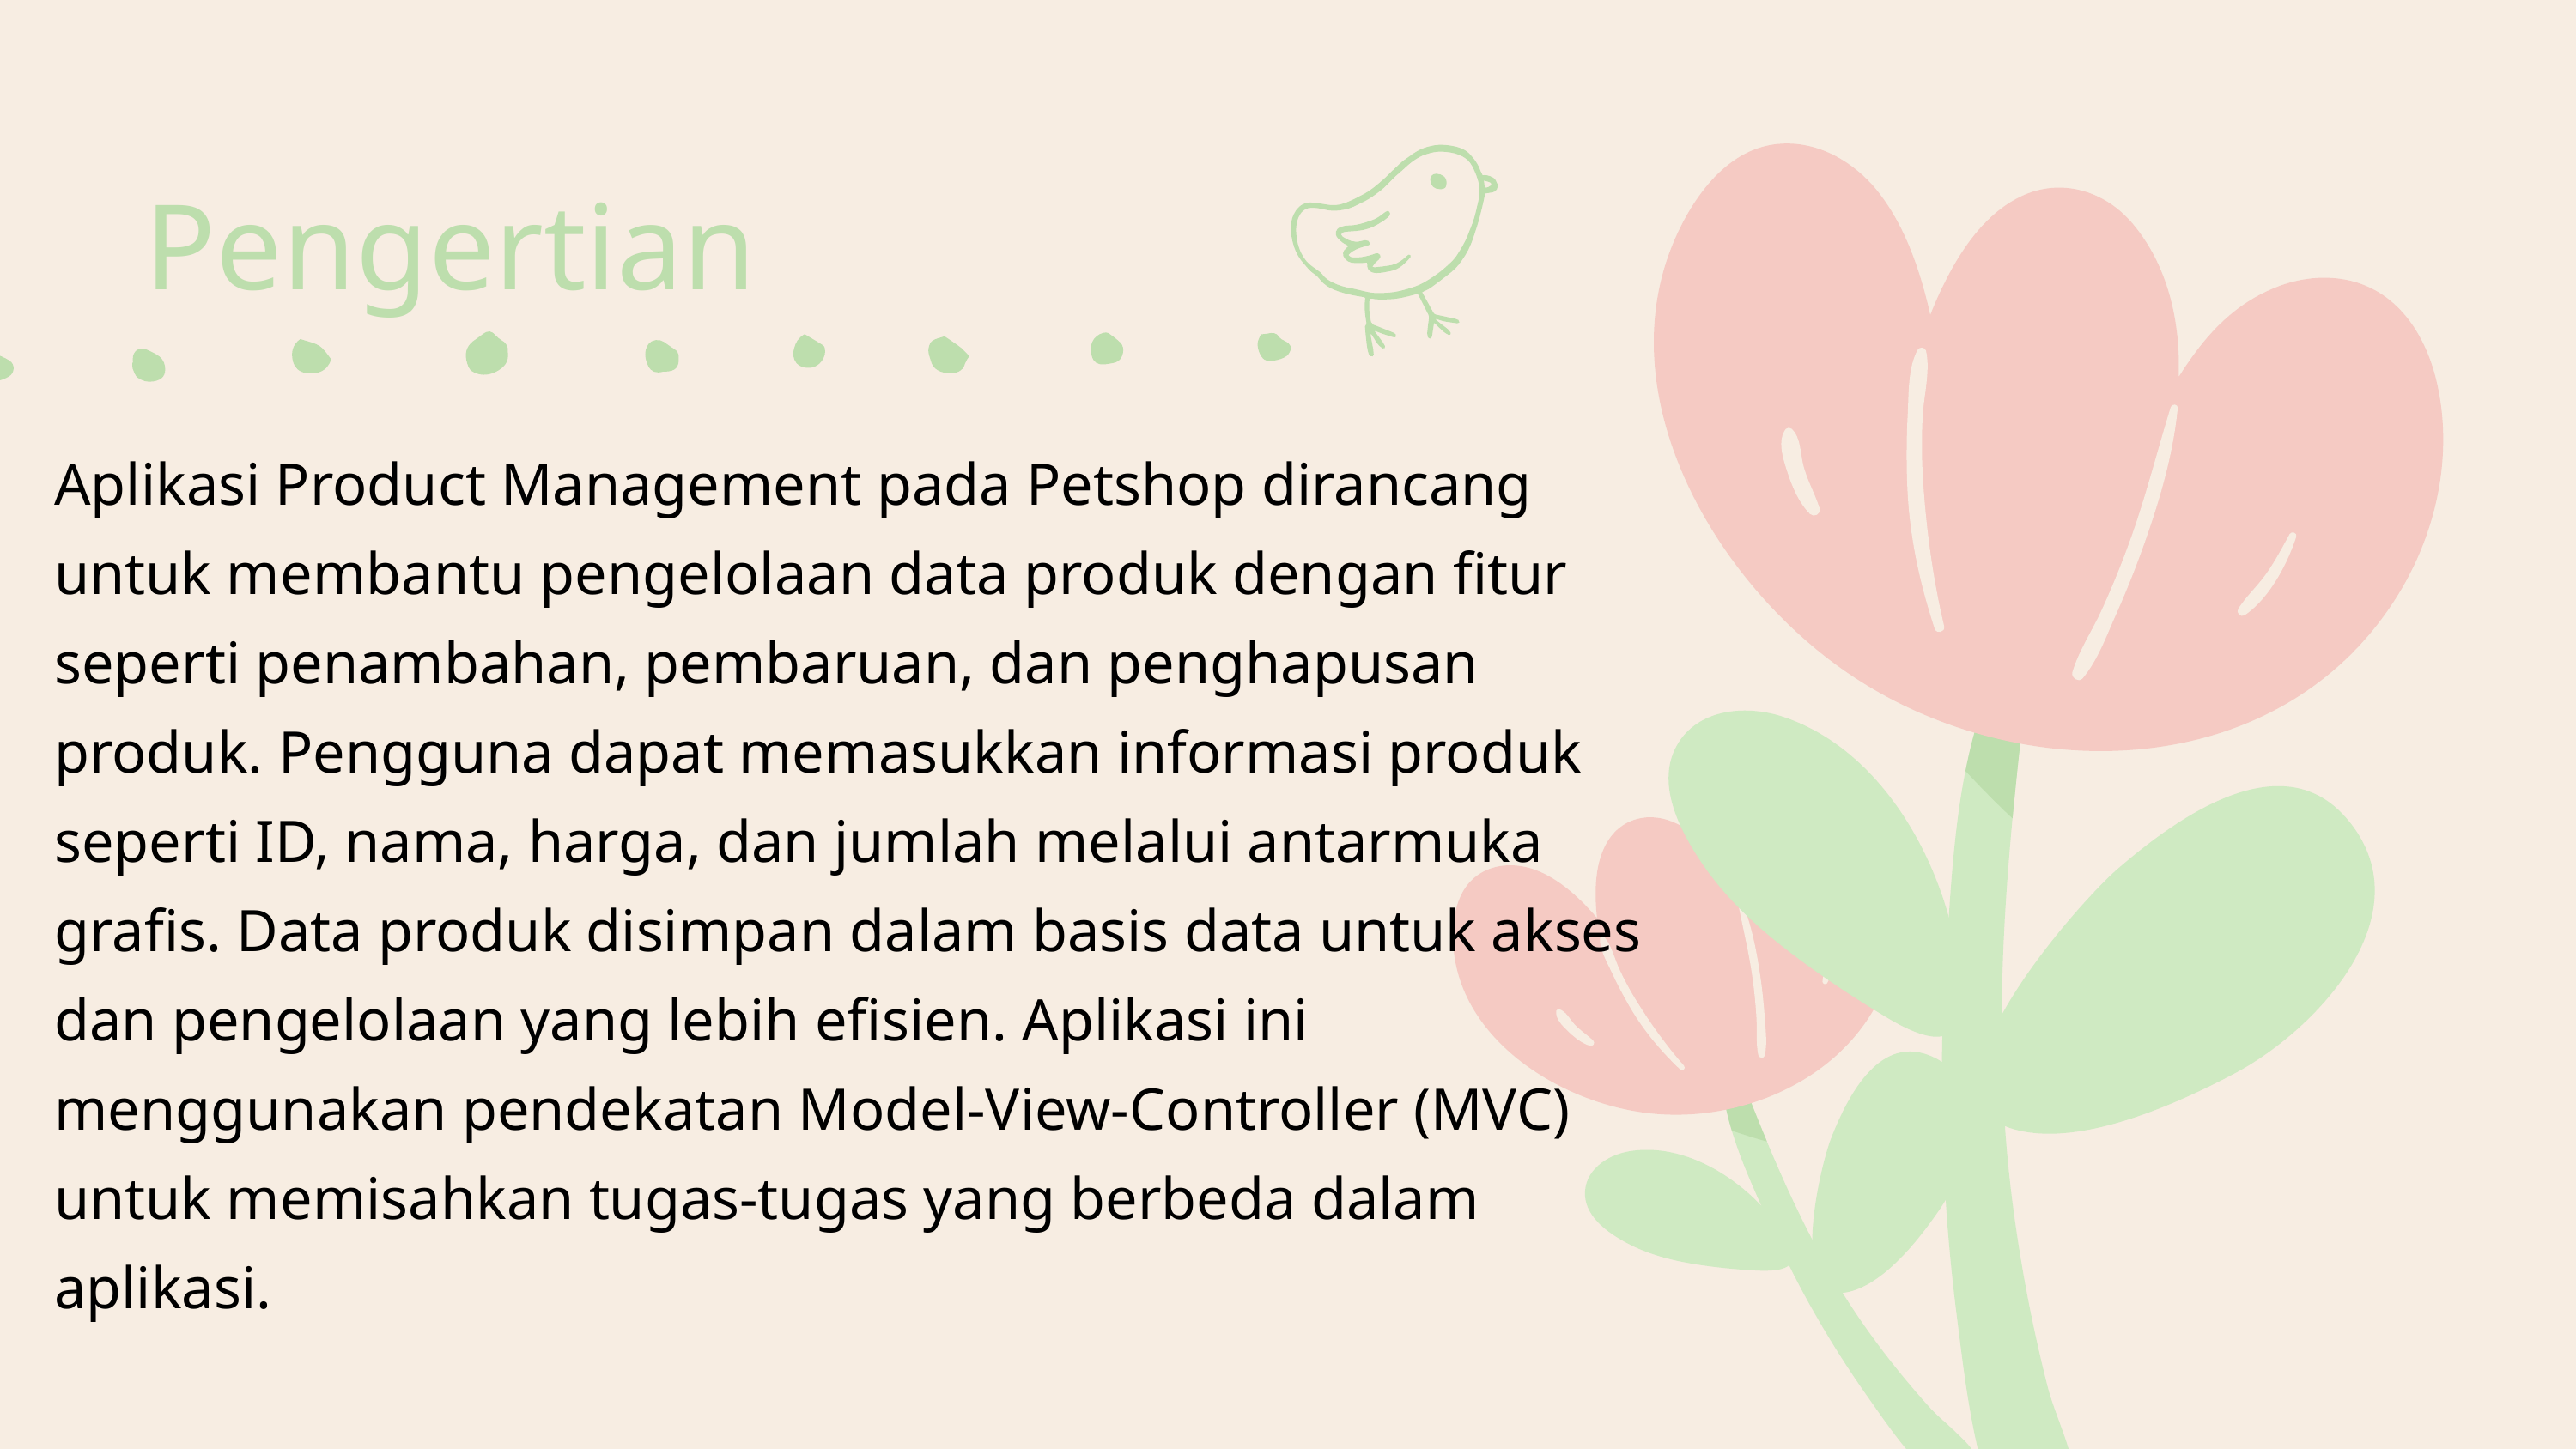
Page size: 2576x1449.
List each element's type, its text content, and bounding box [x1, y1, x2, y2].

text_box [1091, 332, 1124, 365]
text_box [1291, 154, 1413, 357]
text_box [292, 339, 331, 373]
text_box [645, 340, 679, 373]
text_box [928, 336, 969, 373]
text_box [793, 334, 825, 368]
text_box Aplikasi Product Management pada Petshop dirancang untuk membantu pengelolaan data produk dengan fitur seperti penambahan, pembaruan, dan penghapusan produk. Pengguna dapat memasukkan informasi produk seperti ID, nama, harga, dan jumlah melalui antarmuka grafis. Data produk disimpan dalam basis data untuk akses dan pengelolaan yang lebih efisien. Aplikasi ini menggunakan pendekatan Model-View-Controller (MVC) untuk memisahkan tugas-tugas yang berbeda dalam aplikasi. [54, 427, 1413, 1449]
text_box [0, 355, 14, 380]
text_box [465, 331, 508, 375]
text_box Pengertian [144, 143, 1114, 314]
text_box [1257, 332, 1291, 361]
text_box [1418, 142, 2444, 1449]
text_box [132, 349, 166, 382]
